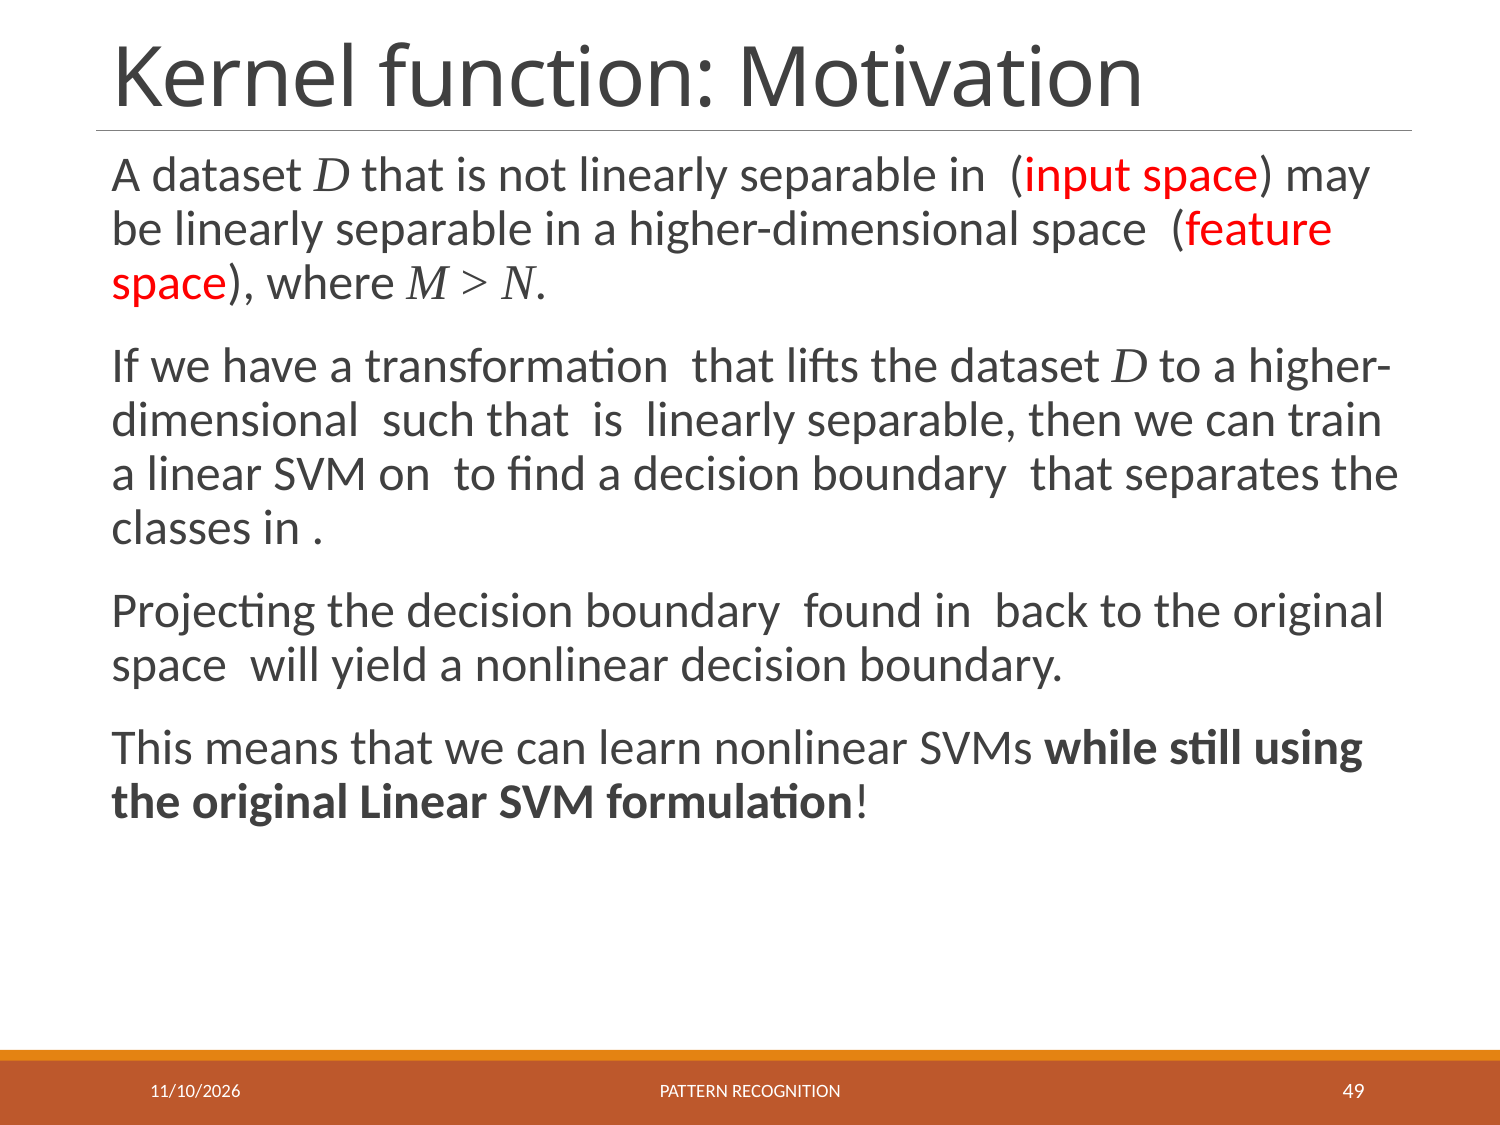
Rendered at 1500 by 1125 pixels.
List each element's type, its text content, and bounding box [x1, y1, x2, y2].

title Kernel function: Motivation [96, 19, 1413, 131]
slide_number 49 [1218, 1059, 1380, 1120]
footer Pattern recognition [453, 1059, 1047, 1120]
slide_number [135, 1059, 440, 1120]
